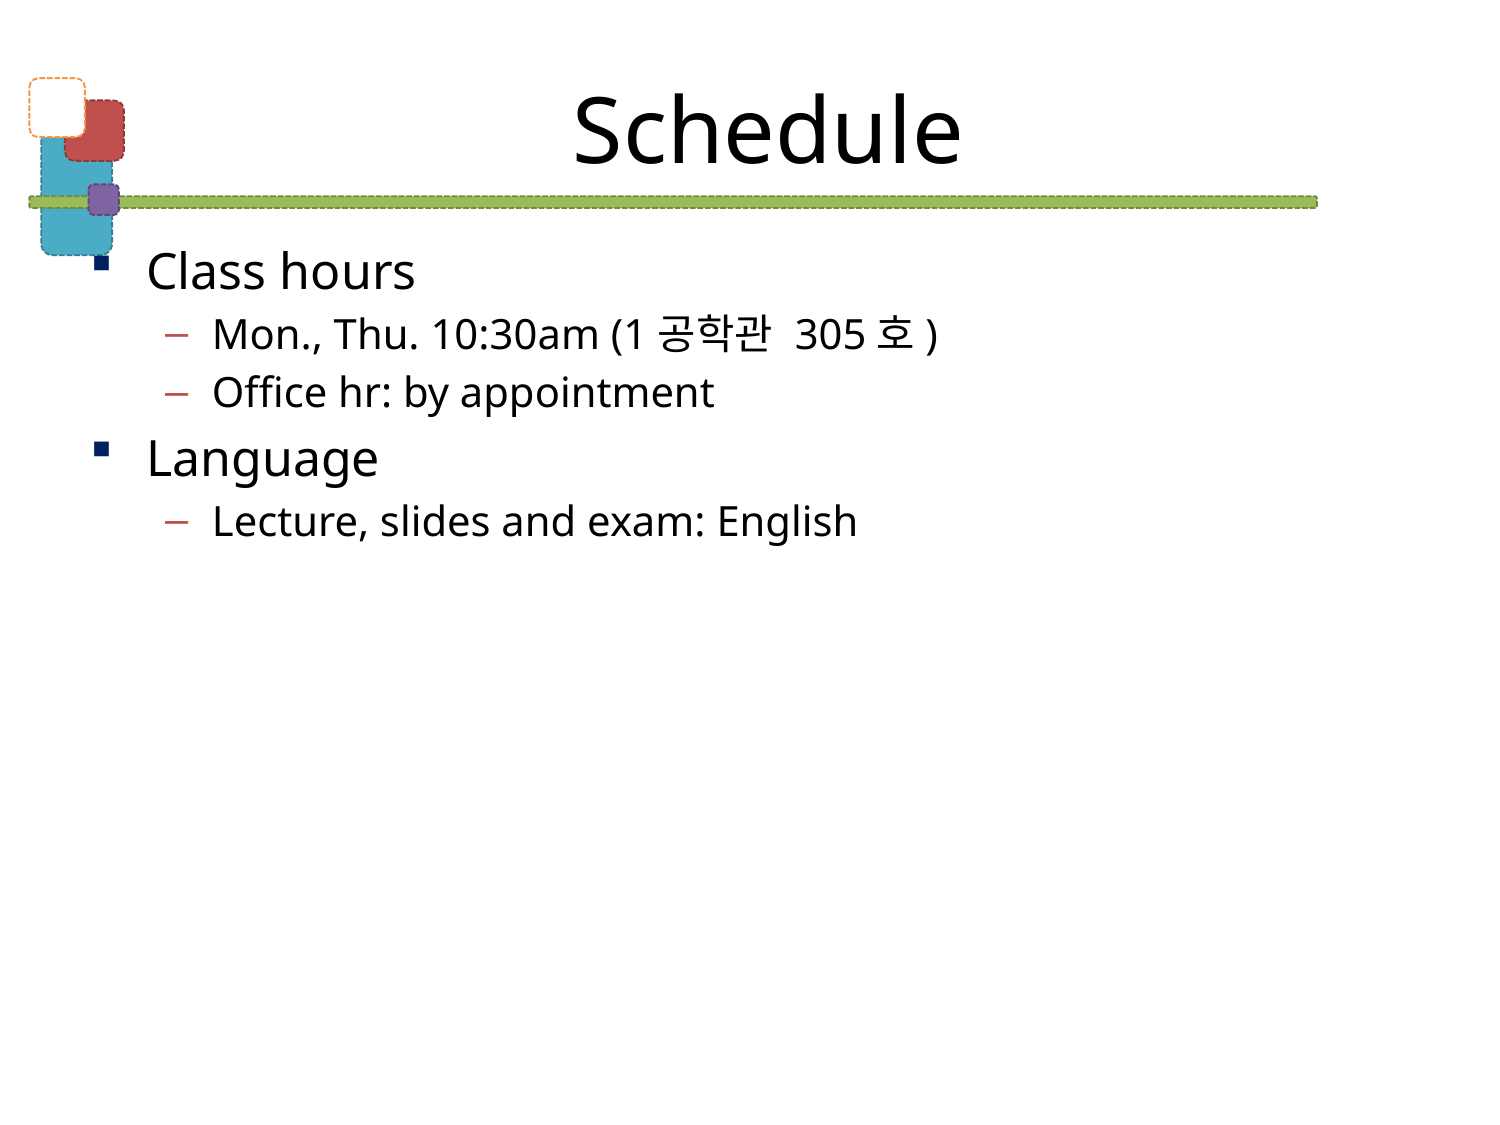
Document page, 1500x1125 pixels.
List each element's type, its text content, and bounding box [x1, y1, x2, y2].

title Schedule [112, 45, 1425, 209]
list Class hours Mon., Thu. 10:30am (1공학관 305호) Office hr: by appointment Language Lecture, slides and exam: English [75, 231, 1425, 1005]
